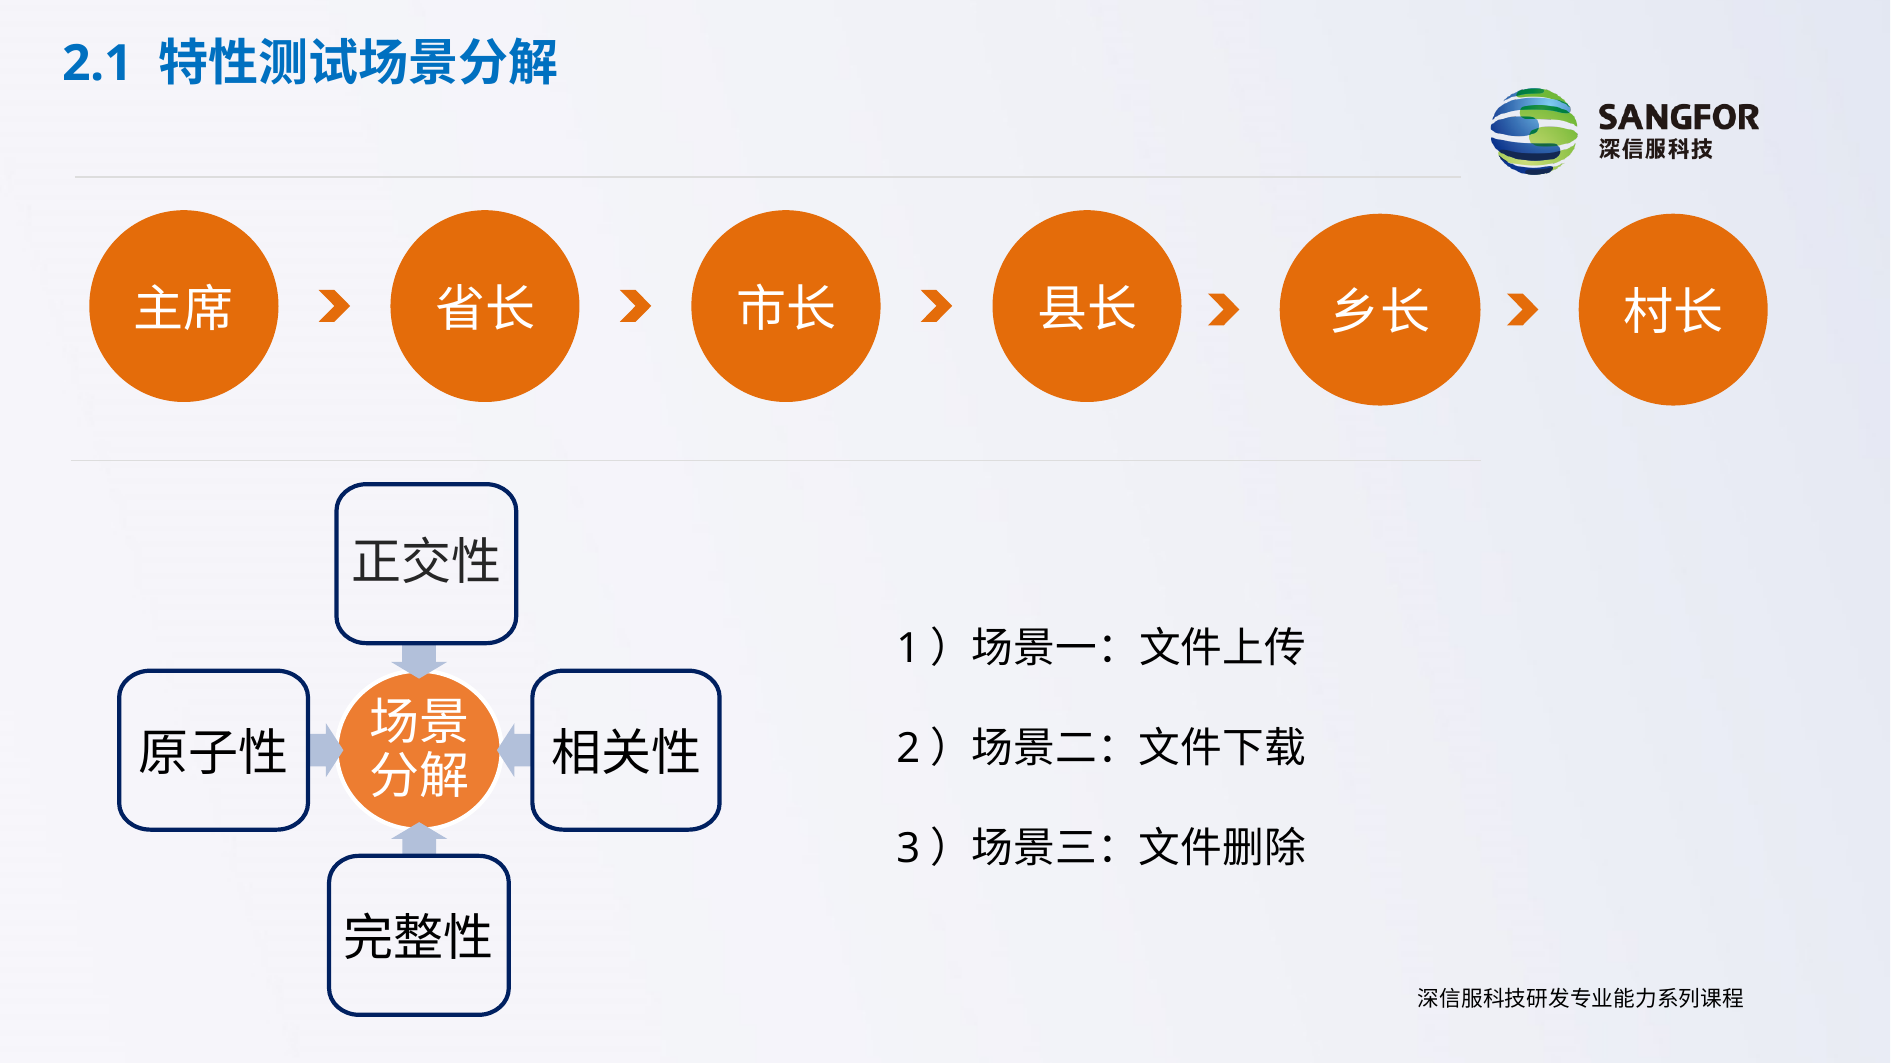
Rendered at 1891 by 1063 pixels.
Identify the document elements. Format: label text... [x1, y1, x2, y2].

text_box 2.1 特性测试场景分解 [47, 23, 792, 99]
picture [0, 0, 1891, 1063]
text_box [118, 483, 720, 1015]
text_box 1）场景一：文件上传 2）场景二：文件下载 3）场景三：文件删除 [881, 518, 1622, 924]
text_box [70, 176, 1768, 461]
